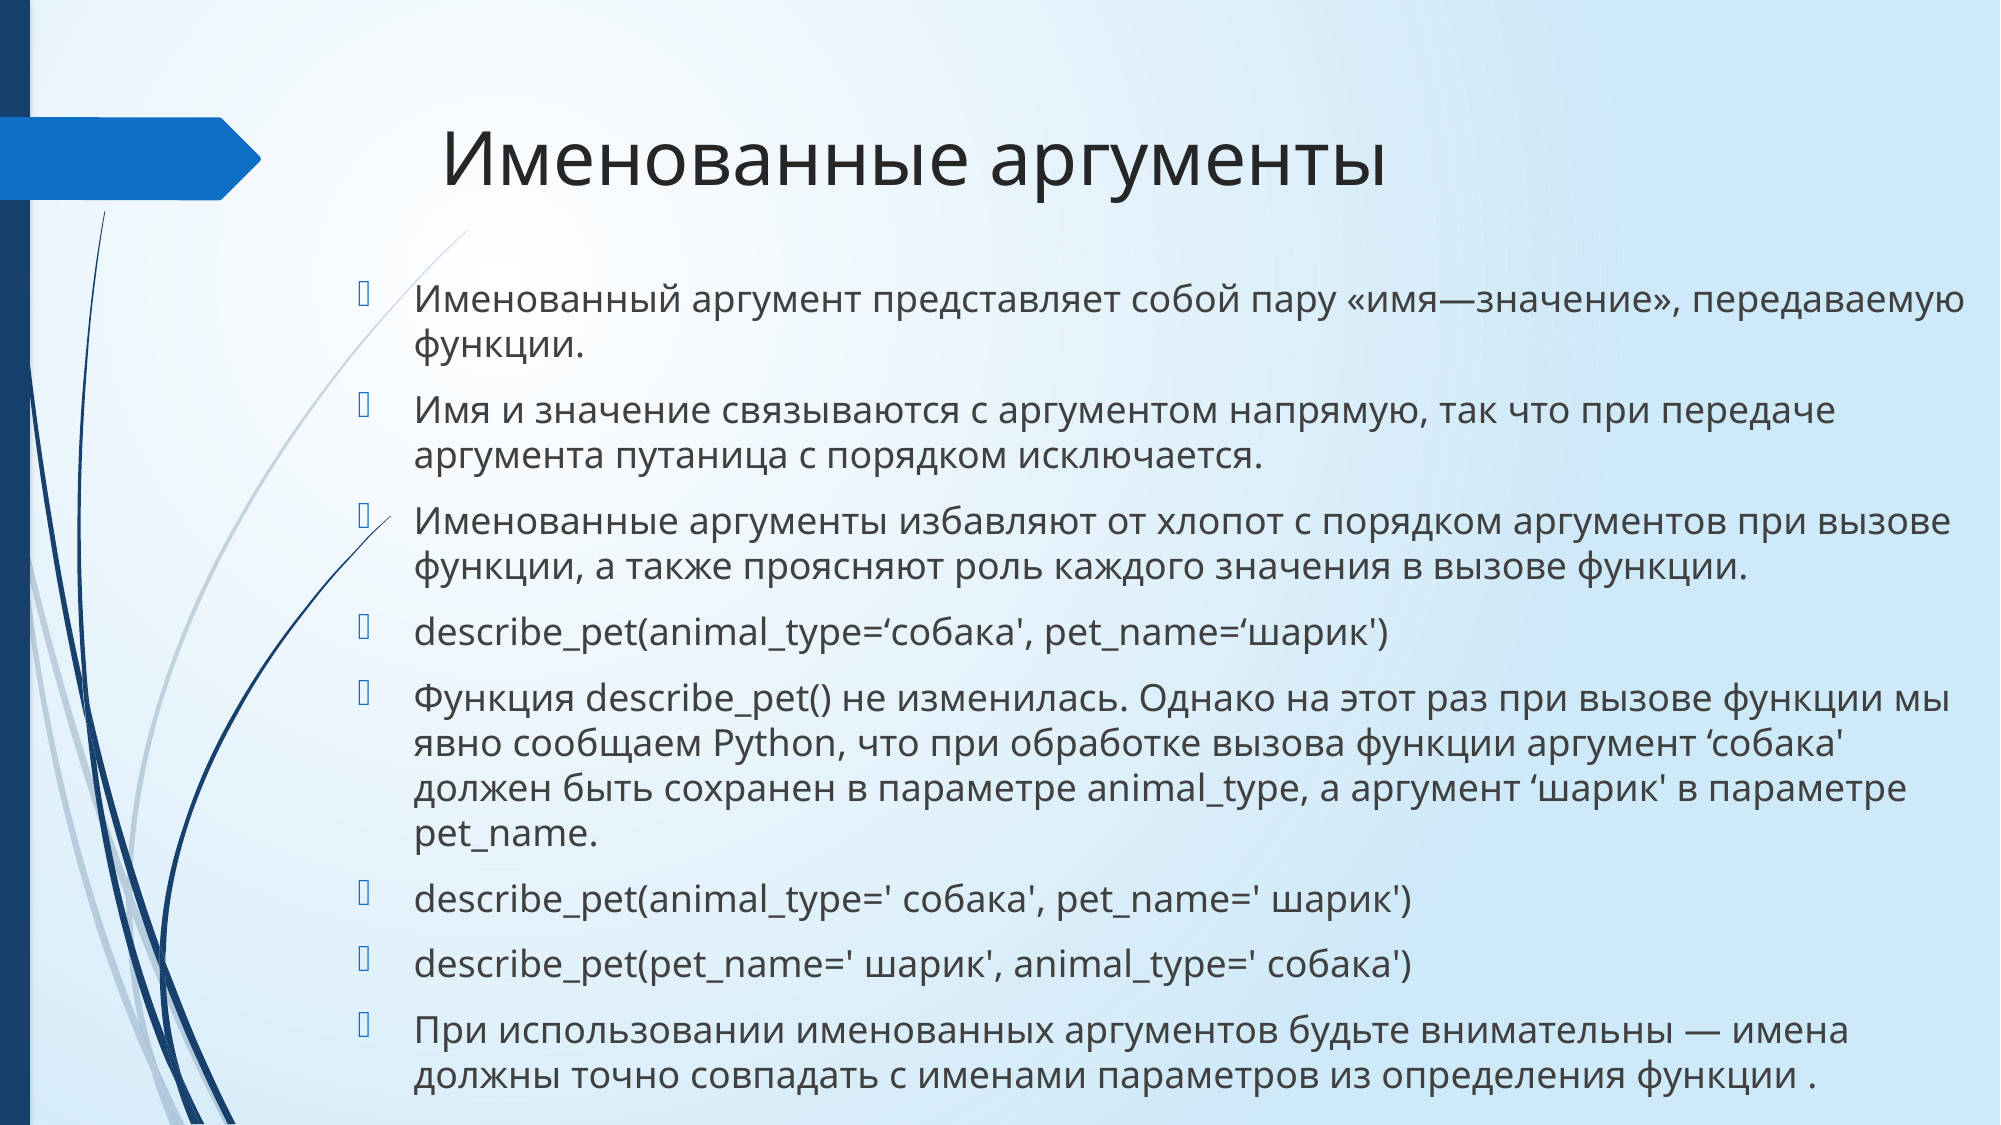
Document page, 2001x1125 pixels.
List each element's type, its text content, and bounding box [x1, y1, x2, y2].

title Именованные аргументы [425, 102, 1888, 267]
list Именованный аргумент представляет собой пару «имя—значение», передаваемую функции. Имя и значение связываются с аргументом напрямую, так что при передаче аргумента путаница с порядком исключается. Именованные аргументы избавляют от хлопот с порядком аргументов при вызове функции, а также проясняют роль каждого значения в вызове функции. describe_pet(animal_type=‘собака', pet_name=‘шарик') Функция describe_pet() не изменилась. Однако на этот раз при вызове функции мы явно сообщаем Python, что при обработке вызова функции аргумент ‘собака' должен быть сохранен в параметре animal_type, а аргумент ‘шарик' в параметре pet_name. describe_pet(animal_type=' собака', pet_name=' шарик') describe_pet(pet_name=' шарик', animal_type=' собака') При использовании именованных аргументов будьте внимательны — имена должны точно совпадать с именами параметров из определения функции . [342, 267, 2000, 1125]
